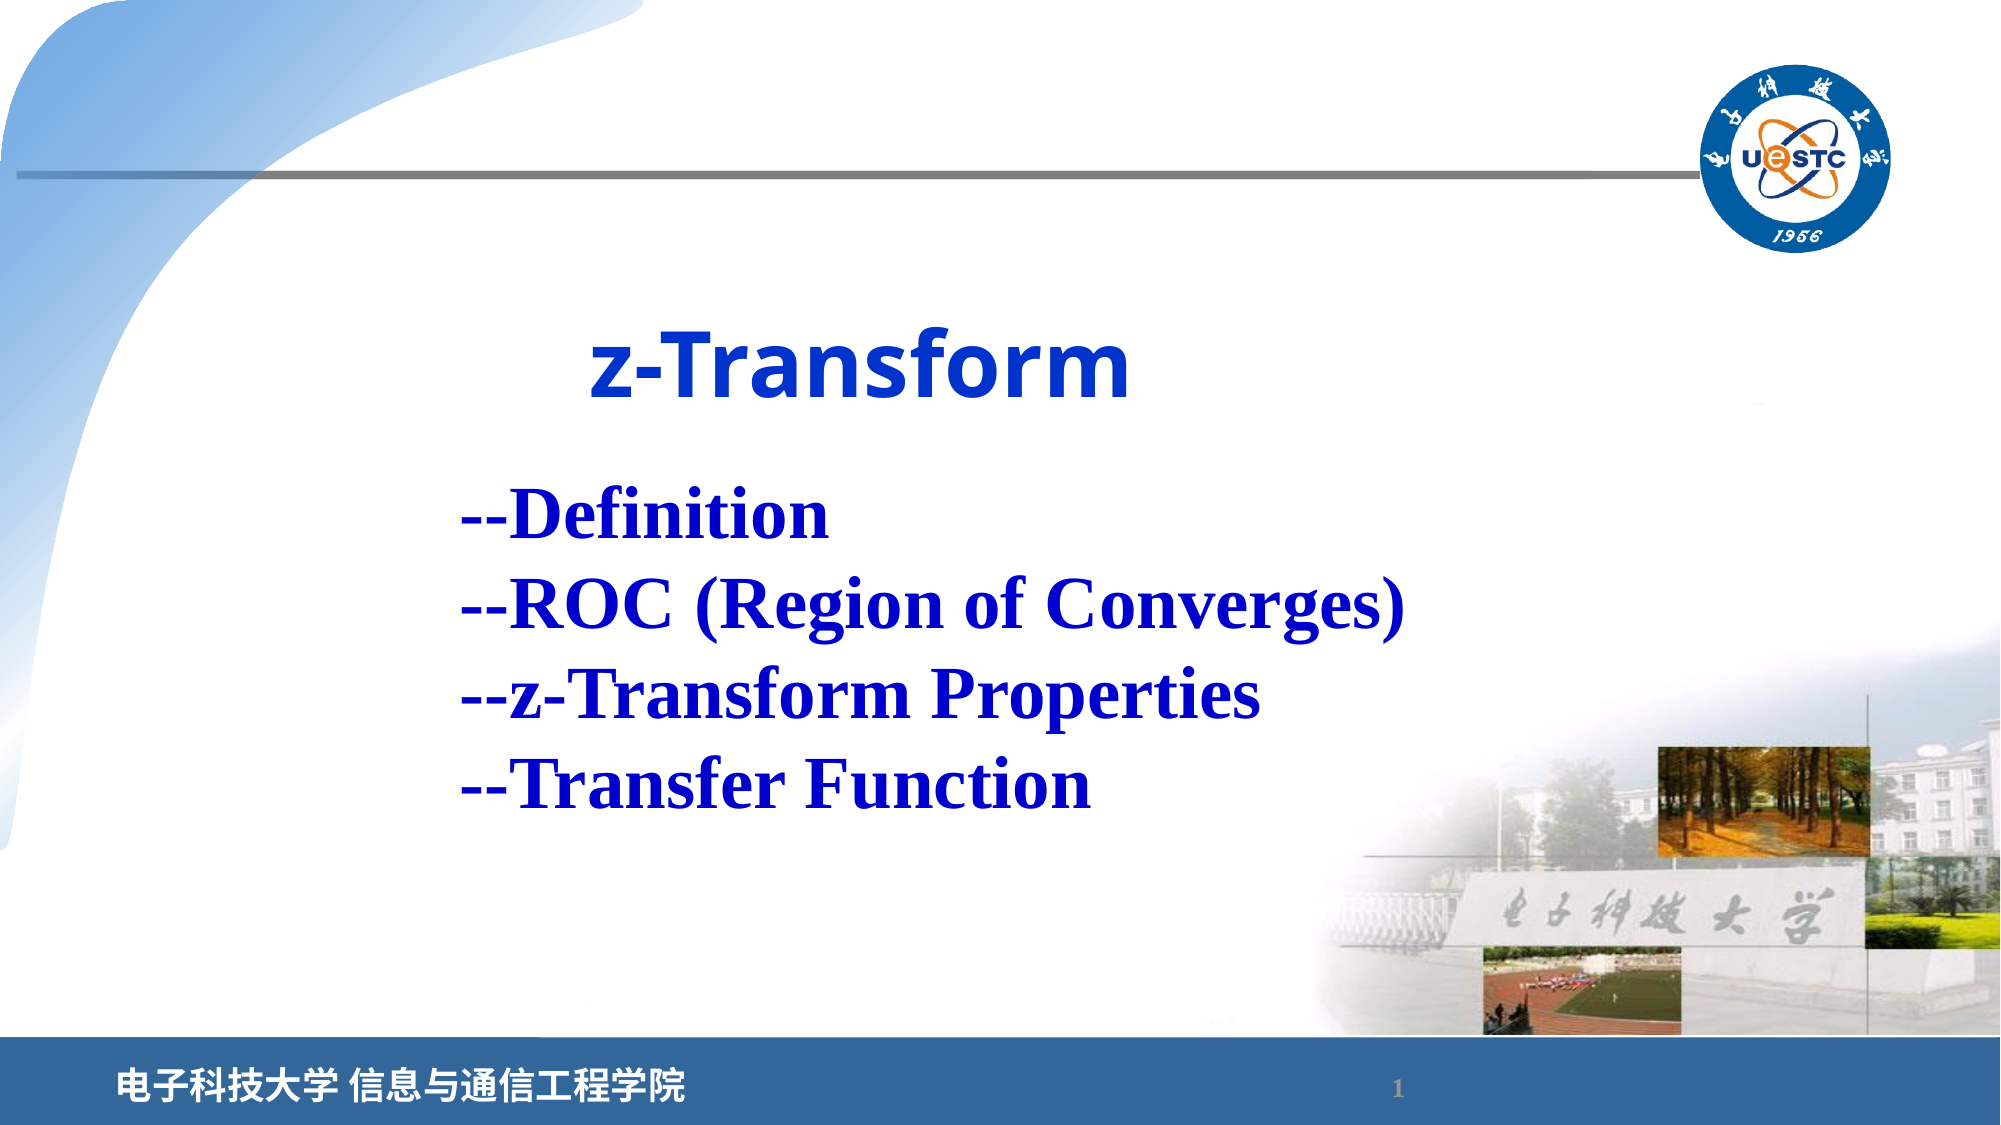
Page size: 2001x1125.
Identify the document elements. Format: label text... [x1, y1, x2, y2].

picture [483, 267, 2001, 1037]
picture [1679, 56, 1940, 262]
text_box --Definition --ROC (Region of Converges) --z-Transform Properties --Transfer Function [444, 456, 1423, 831]
text_box z-Transform [574, 243, 1617, 424]
